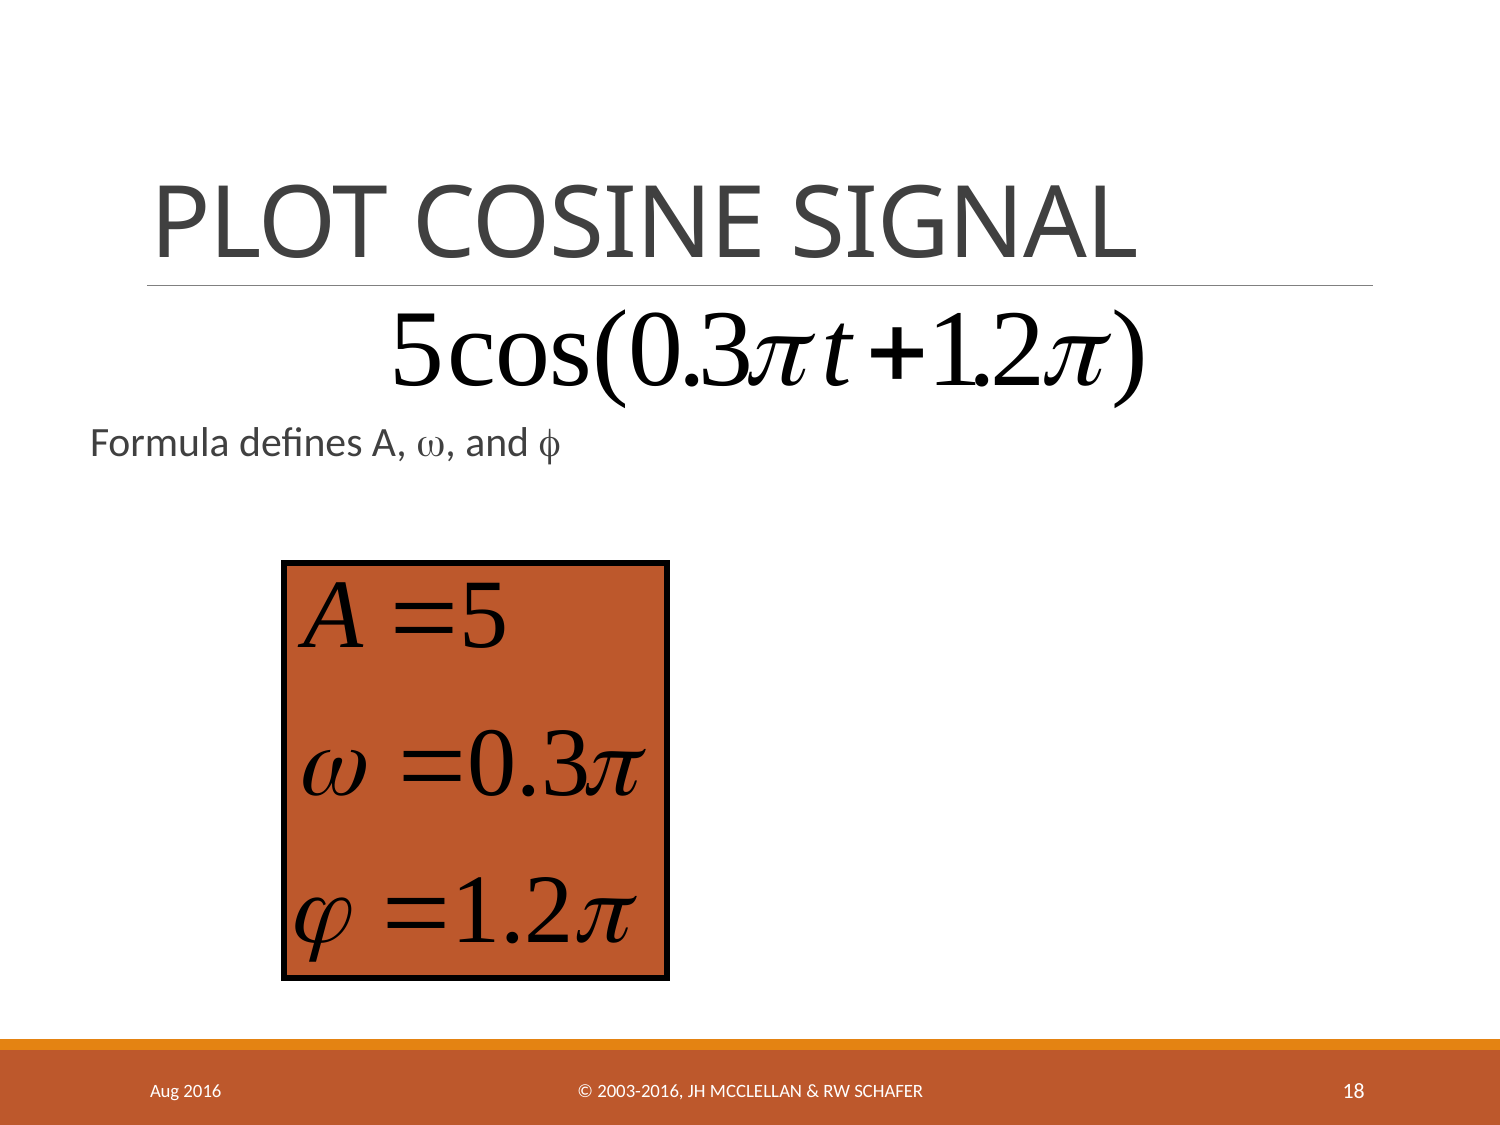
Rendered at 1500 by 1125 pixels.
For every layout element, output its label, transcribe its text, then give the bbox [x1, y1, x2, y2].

title PLOT COSINE SIGNAL [135, 47, 1373, 285]
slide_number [135, 1059, 440, 1120]
footer © 2003-2016, JH McClellan & RW Schafer [453, 1059, 1047, 1120]
list Formula defines A, w, and f [75, 412, 1417, 1075]
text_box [286, 565, 665, 976]
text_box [386, 302, 1151, 413]
slide_number 18 [1218, 1059, 1380, 1120]
